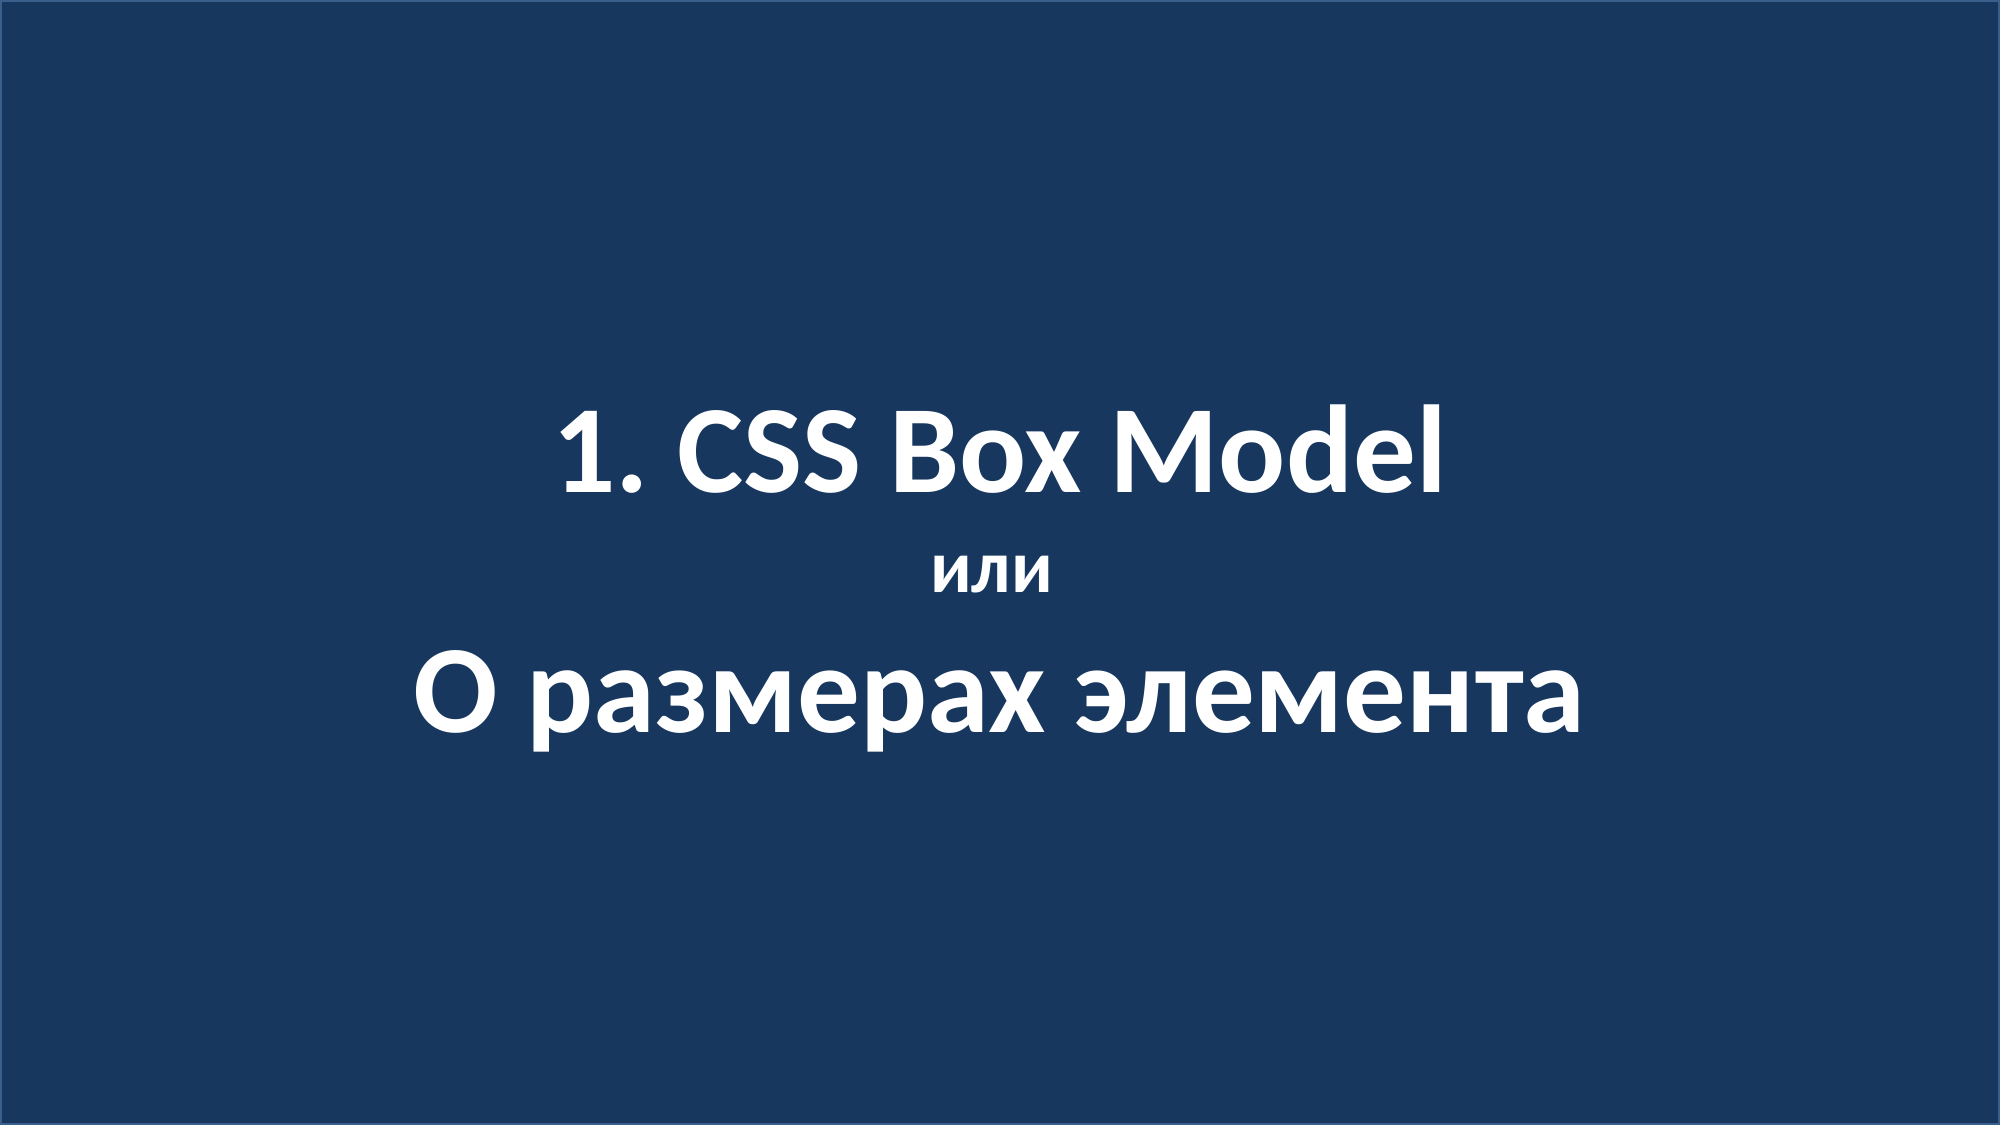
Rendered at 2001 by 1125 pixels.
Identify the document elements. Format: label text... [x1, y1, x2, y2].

text_box 1. CSS Box Model или О размерах элемента [0, 0, 2000, 1125]
